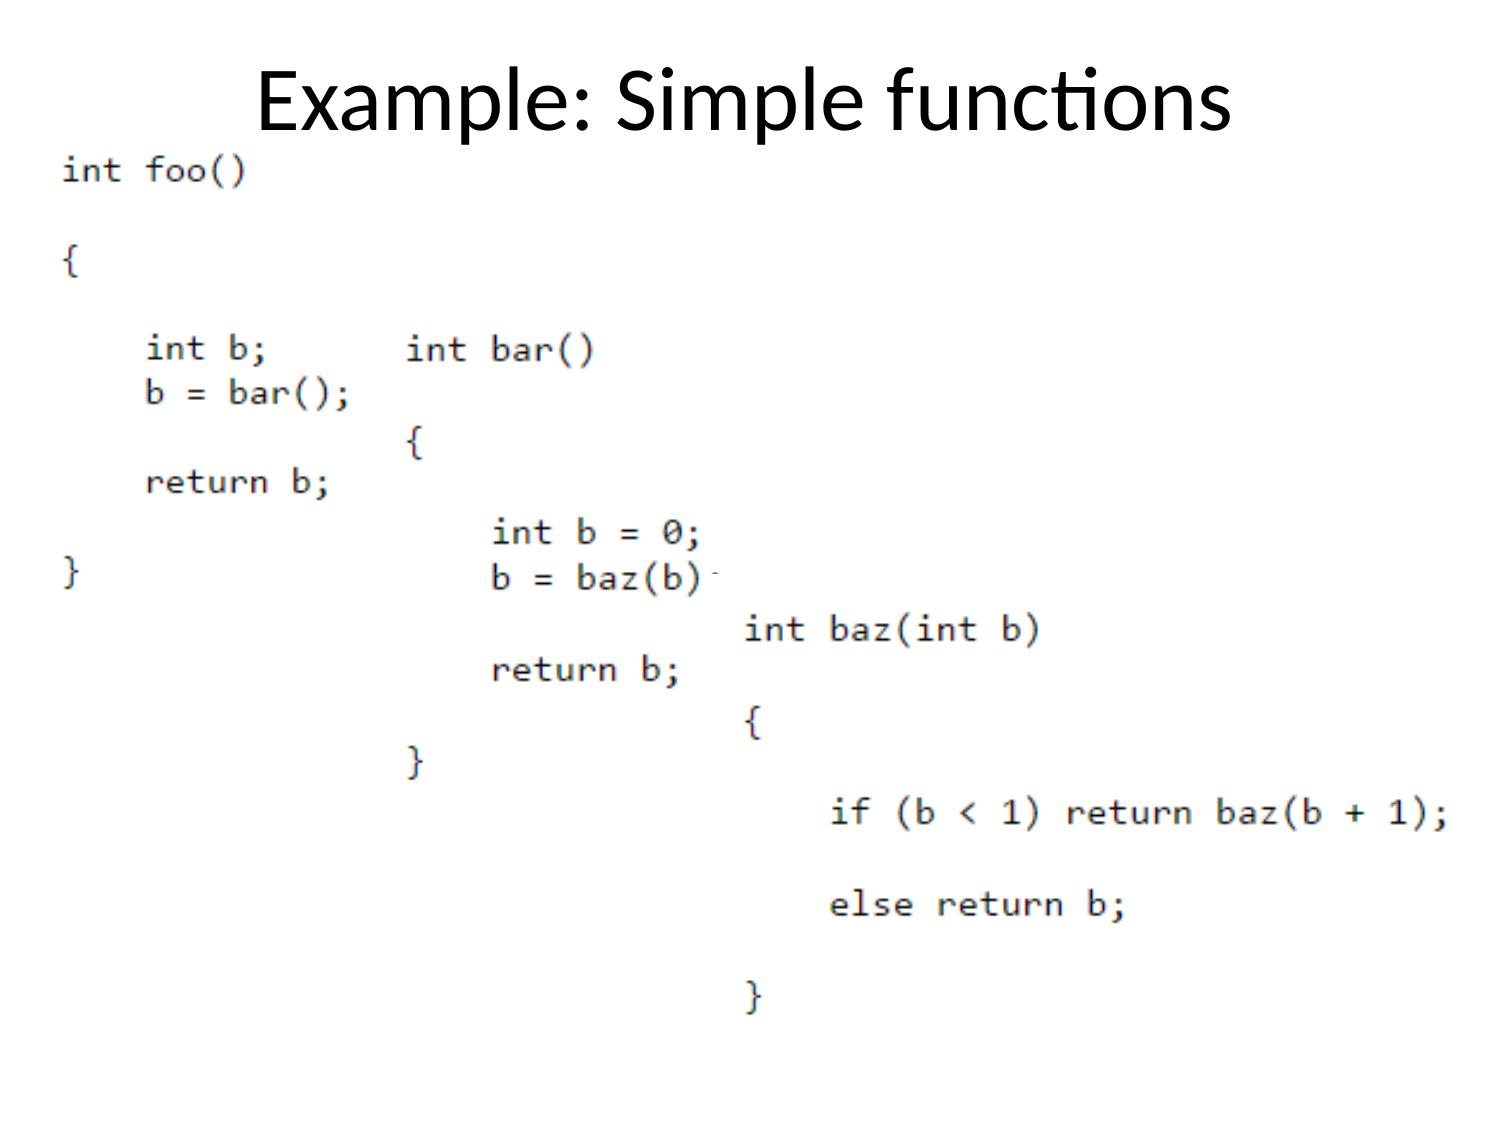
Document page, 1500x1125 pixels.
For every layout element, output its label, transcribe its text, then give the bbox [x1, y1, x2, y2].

title Example: Simple functions [70, 0, 1421, 188]
picture [374, 304, 1500, 1032]
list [46, 140, 435, 613]
